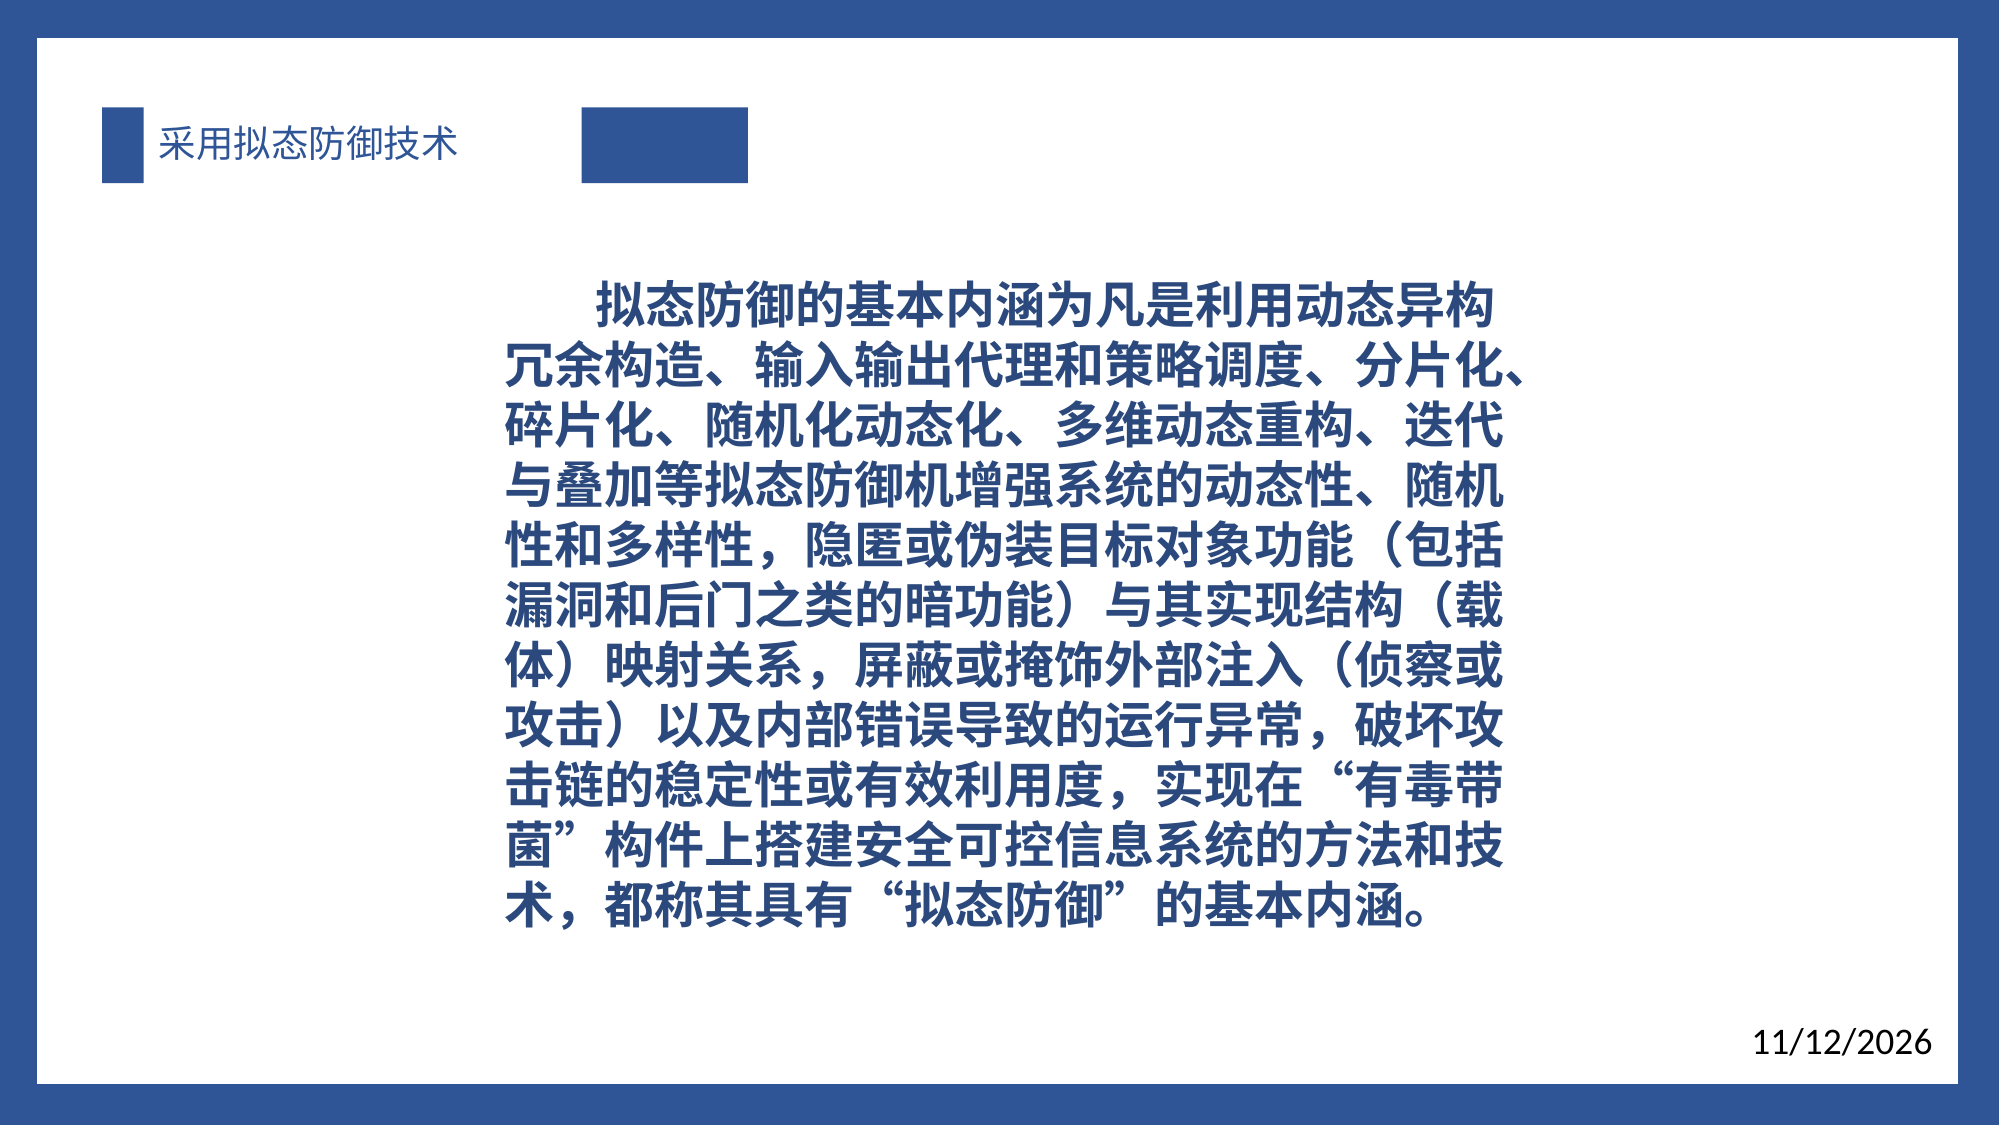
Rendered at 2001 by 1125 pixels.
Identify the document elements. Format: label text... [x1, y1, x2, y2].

text_box 拟态防御的基本内涵为凡是利用动态异构冗余构造、输入输出代理和策略调度、分片化、碎片化、随机化动态化、多维动态重构、迭代与叠加等拟态防御机增强系统的动态性、随机性和多样性，隐匿或伪装目标对象功能（包括漏洞和后门之类的暗功能）与其实现结构（载体）映射关系，屏蔽或掩饰外部注入（侦察或攻击）以及内部错误导致的运行异常，破坏攻击链的稳定性或有效利用度，实现在“有毒带菌”构件上搭建安全可控信息系统的方法和技术，都称其具有“拟态防御”的基本内涵。 [489, 266, 1554, 987]
text_box 2017/1/7 [1736, 1009, 2000, 1069]
title 采用拟态防御技术 [143, 107, 582, 184]
